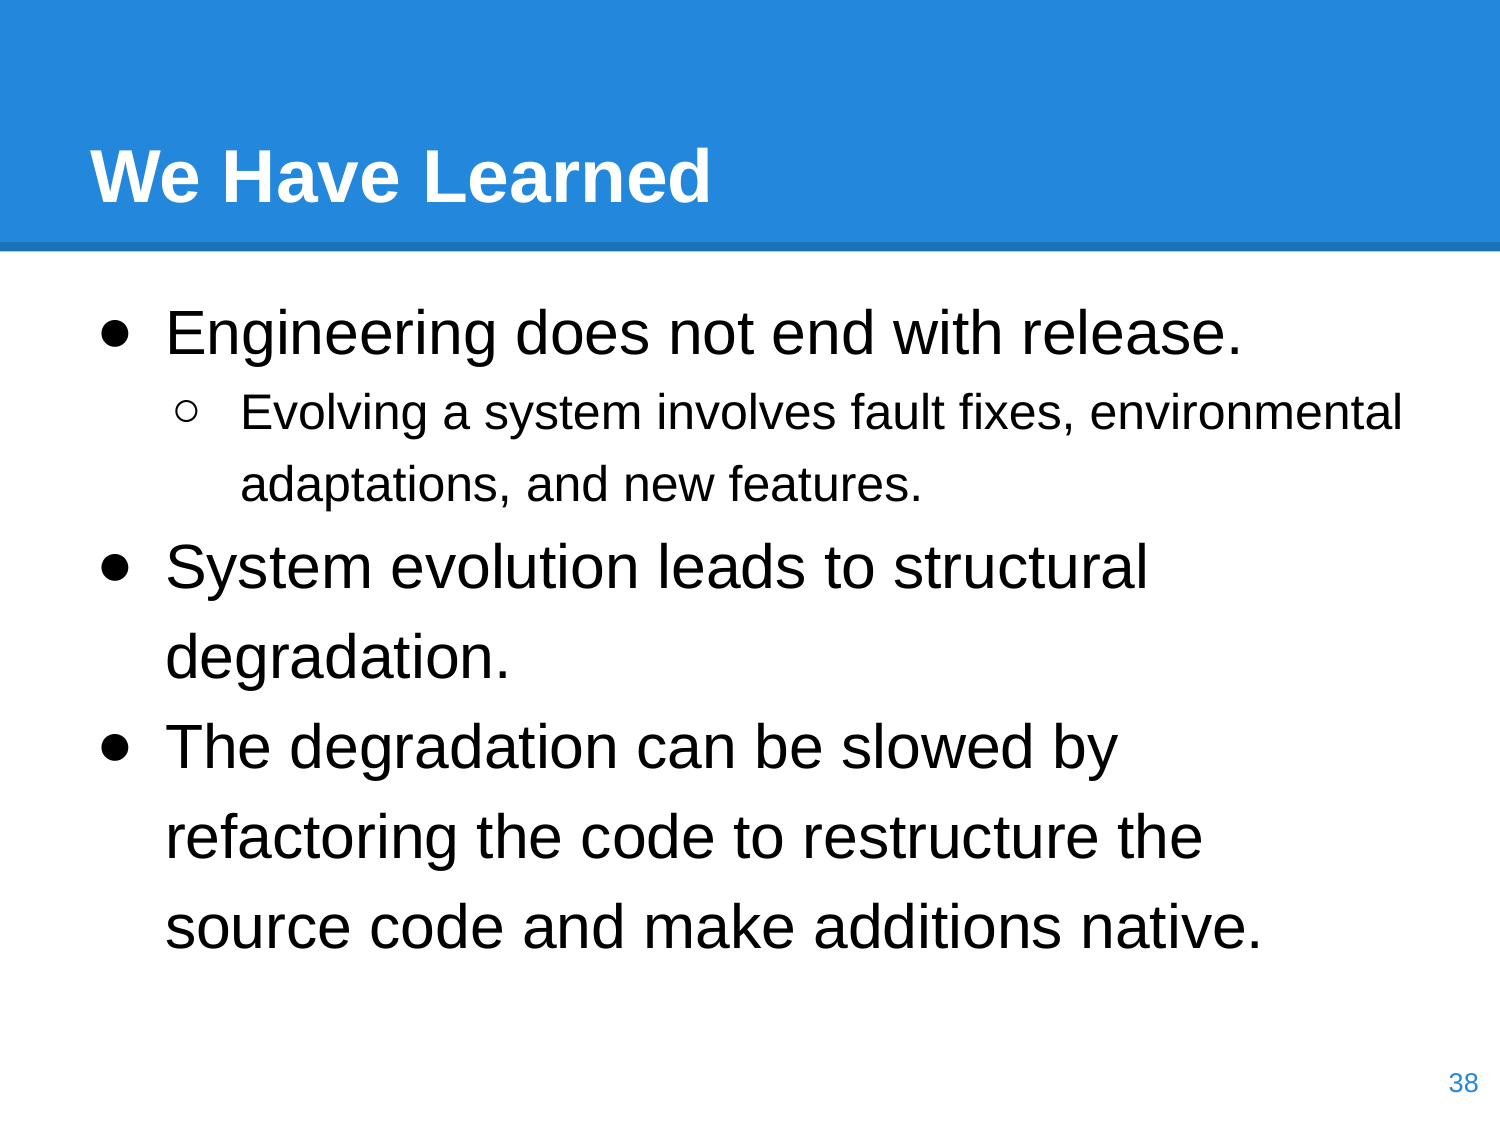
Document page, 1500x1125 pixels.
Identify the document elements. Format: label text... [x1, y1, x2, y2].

title We Have Learned [75, 45, 1425, 233]
slide_number ‹#› [1403, 1038, 1494, 1125]
list Engineering does not end with release. Evolving a system involves fault fixes, environmental adaptations, and new features. System evolution leads to structural degradation. The degradation can be slowed by refactoring the code to restructure the source code and make additions native. [75, 262, 1425, 1078]
